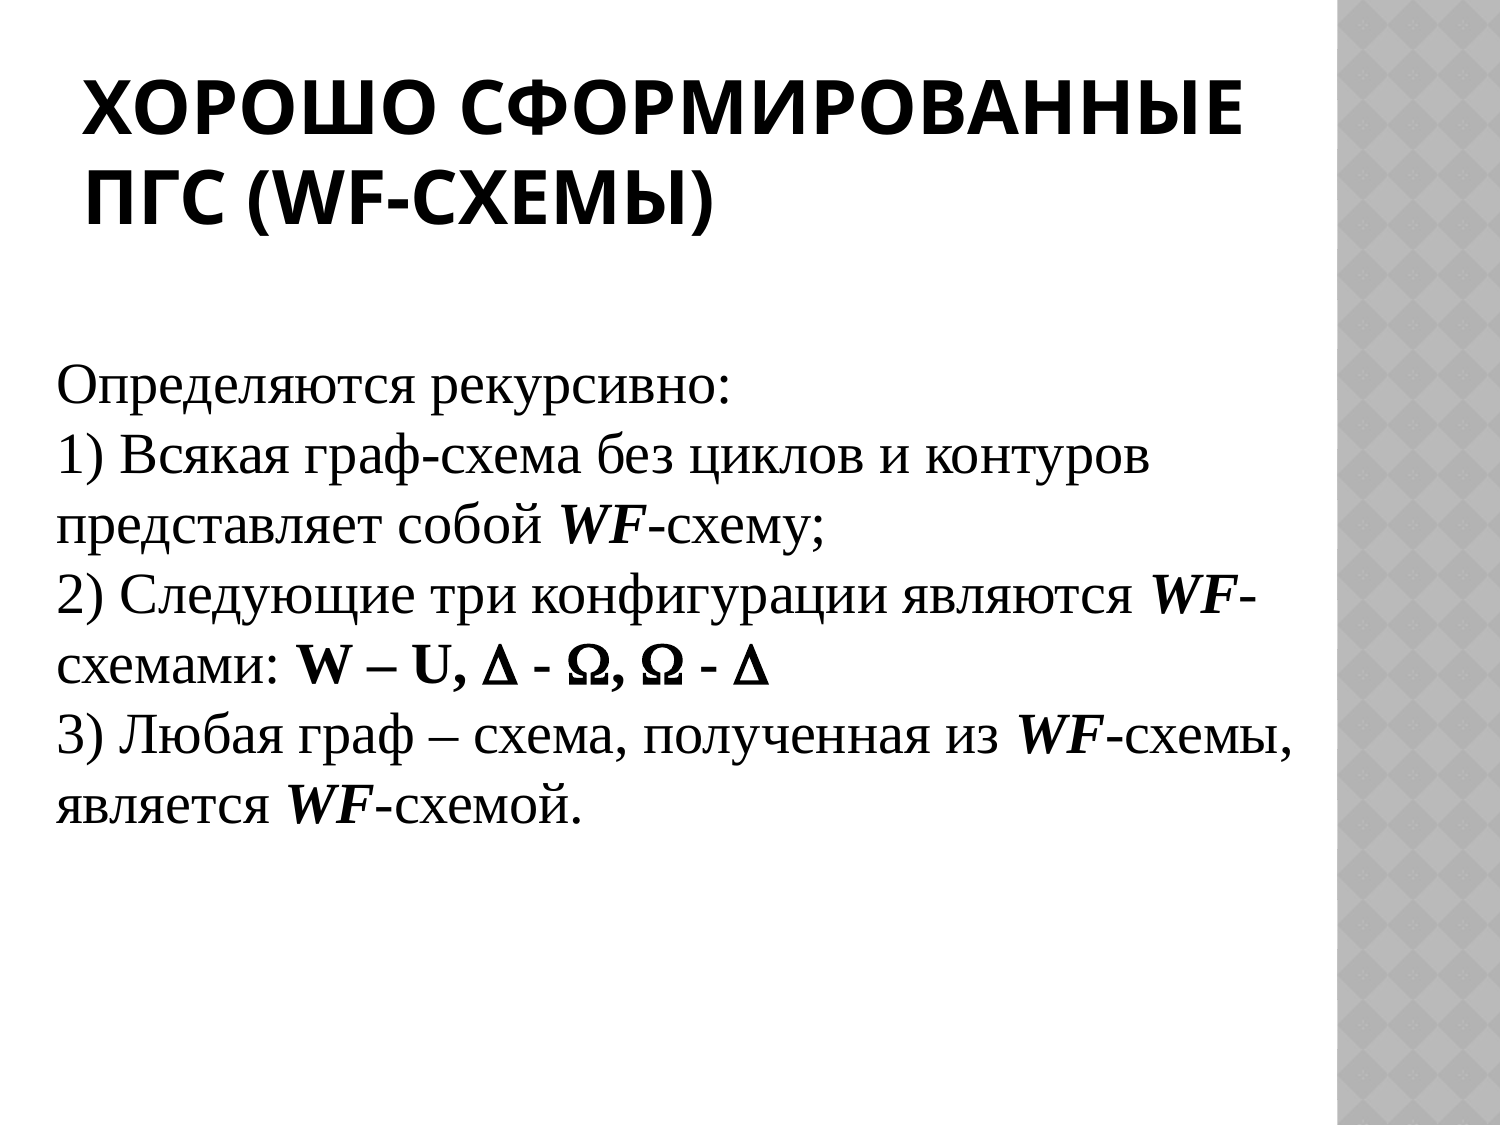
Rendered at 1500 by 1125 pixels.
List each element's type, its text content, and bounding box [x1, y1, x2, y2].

text_box Определяются рекурсивно: 1) Всякая граф-схема без циклов и контуров представляет собой WF-схему; 2) Следующие три конфигурации являются WF-схемами: W – U,  - ,  -  3) Любая граф – схема, полученная из WF-схемы, является WF-схемой. [41, 338, 1329, 843]
title Хорошо сформированные ПГС (WF-схемы) [75, 52, 1263, 240]
